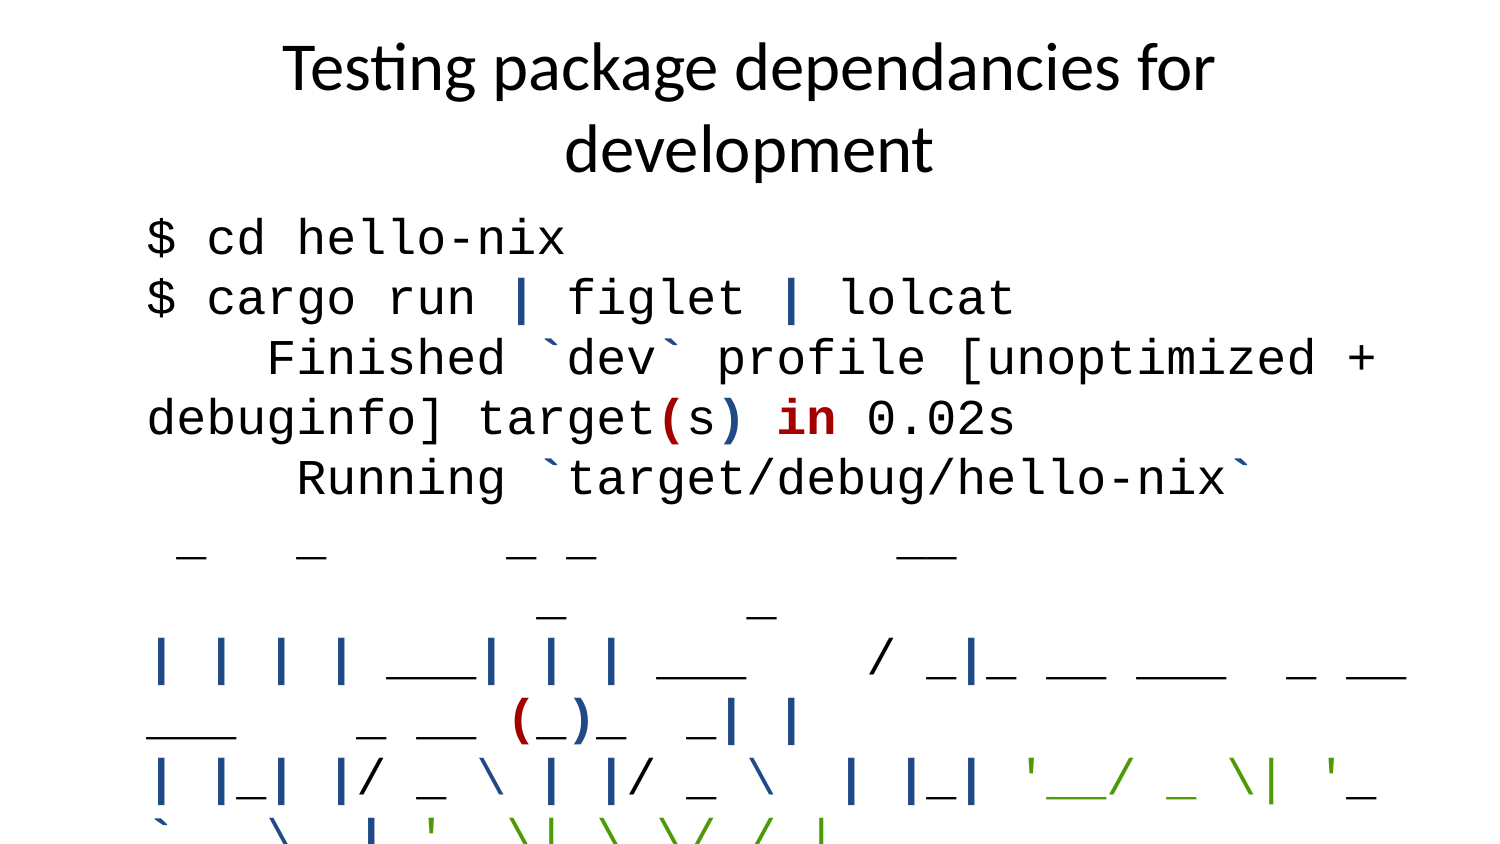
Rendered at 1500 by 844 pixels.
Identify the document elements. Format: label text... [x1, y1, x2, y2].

title Testing package dependancies for development [75, 33, 1425, 175]
list $ cd hello-nix $ cargo run | figlet | lolcat Finished `dev` profile [unoptimized + debuginfo] target(s) in 0.02s Running `target/debug/hello-nix` _ _ _ _ __ _ _ | | | | ___| | | ___ / _|_ __ ___ _ __ ___ _ __ (_)_ _| | | |_| |/ _ \ | |/ _ \ | |_| '__/ _ \| '_ ` _ \ | '_ \| \ \/ / | | _ | __/ | | (_) | | _| | | (_) | | | | | | | | | | |> <|_| |_| |_|\___|_|_|\___/ |_| |_| \___/|_| |_| |_| |_| |_|_/_/\_(_) [75, 196, 1425, 754]
